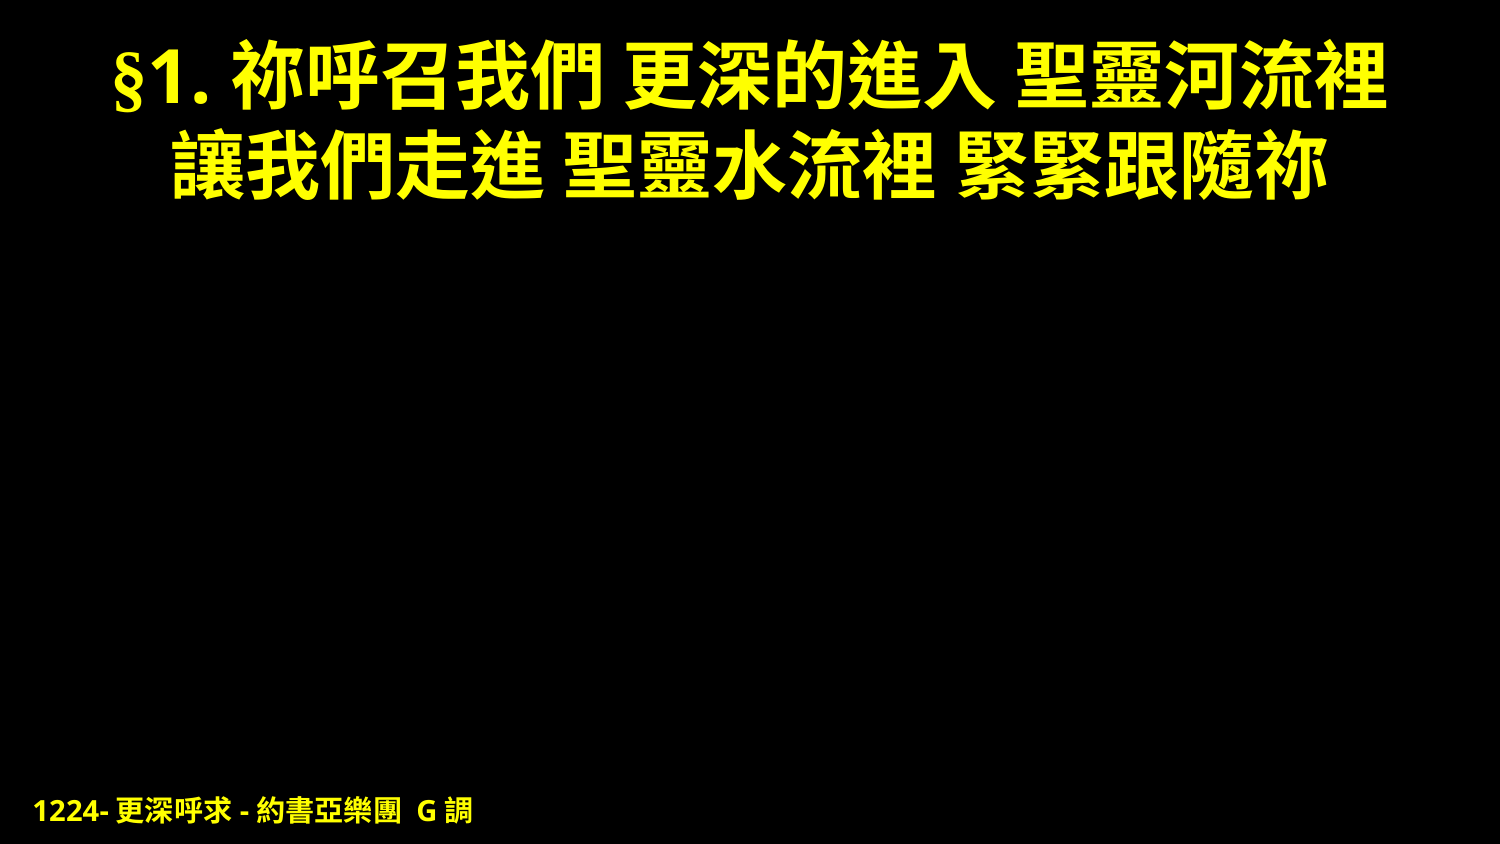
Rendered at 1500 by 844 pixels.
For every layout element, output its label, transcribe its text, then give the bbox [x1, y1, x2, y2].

title §1.祢呼召我們 更深的進入 聖靈河流裡 讓我們走進 聖靈水流裡 緊緊跟隨祢 [0, 0, 1500, 237]
text_box 1224-更深呼求-約書亞樂團 G調 [17, 784, 774, 835]
